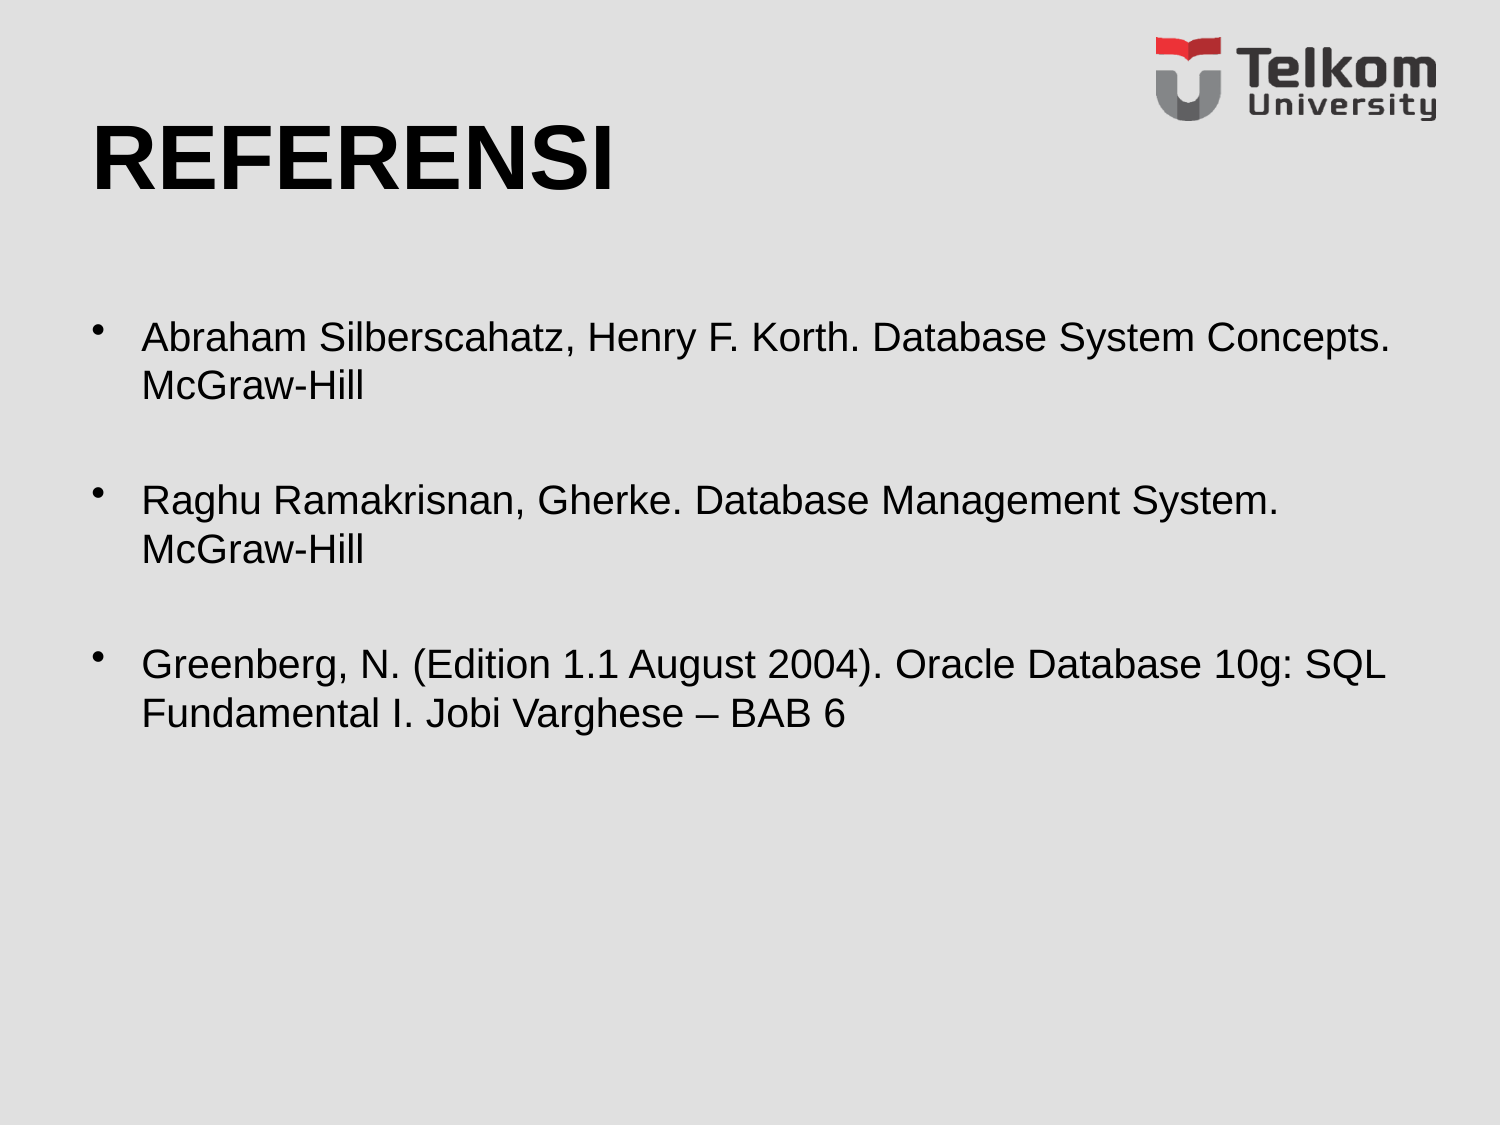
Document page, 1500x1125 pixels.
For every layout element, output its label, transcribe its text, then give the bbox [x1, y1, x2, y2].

text_box REFERENSI [76, 90, 1427, 245]
text_box Abraham Silberscahatz, Henry F. Korth. Database System Concepts. McGraw-Hill Raghu Ramakrisnan, Gherke. Database Management System. McGraw-Hill Greenberg, N. (Edition 1.1 August 2004). Oracle Database 10g: SQL Fundamental I. Jobi Varghese – BAB 6 [76, 302, 1427, 745]
picture [1156, 37, 1436, 121]
